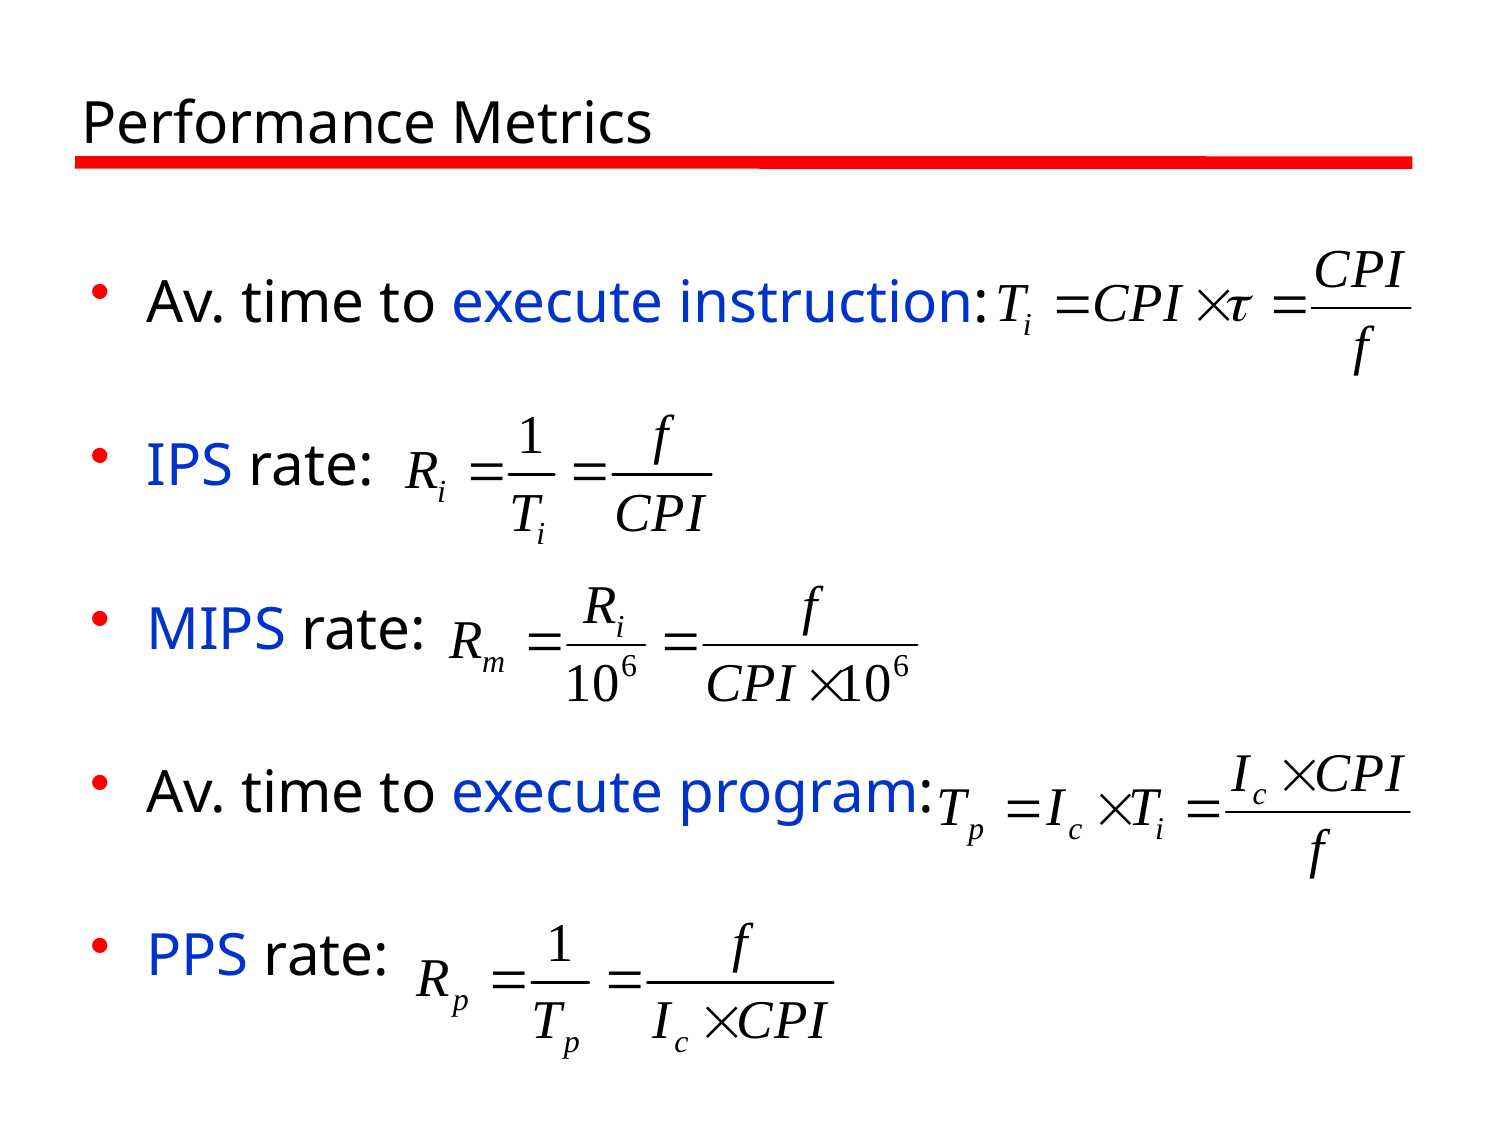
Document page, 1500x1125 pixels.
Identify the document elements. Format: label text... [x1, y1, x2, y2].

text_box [439, 571, 928, 714]
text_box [395, 401, 725, 557]
title Performance Metrics [66, 24, 1413, 163]
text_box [990, 234, 1425, 386]
list Av. time to execute instruction: IPS rate: MIPS rate: Av. time to execute program: PPS rate: [75, 174, 1459, 1100]
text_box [931, 739, 1424, 890]
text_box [406, 909, 845, 1070]
